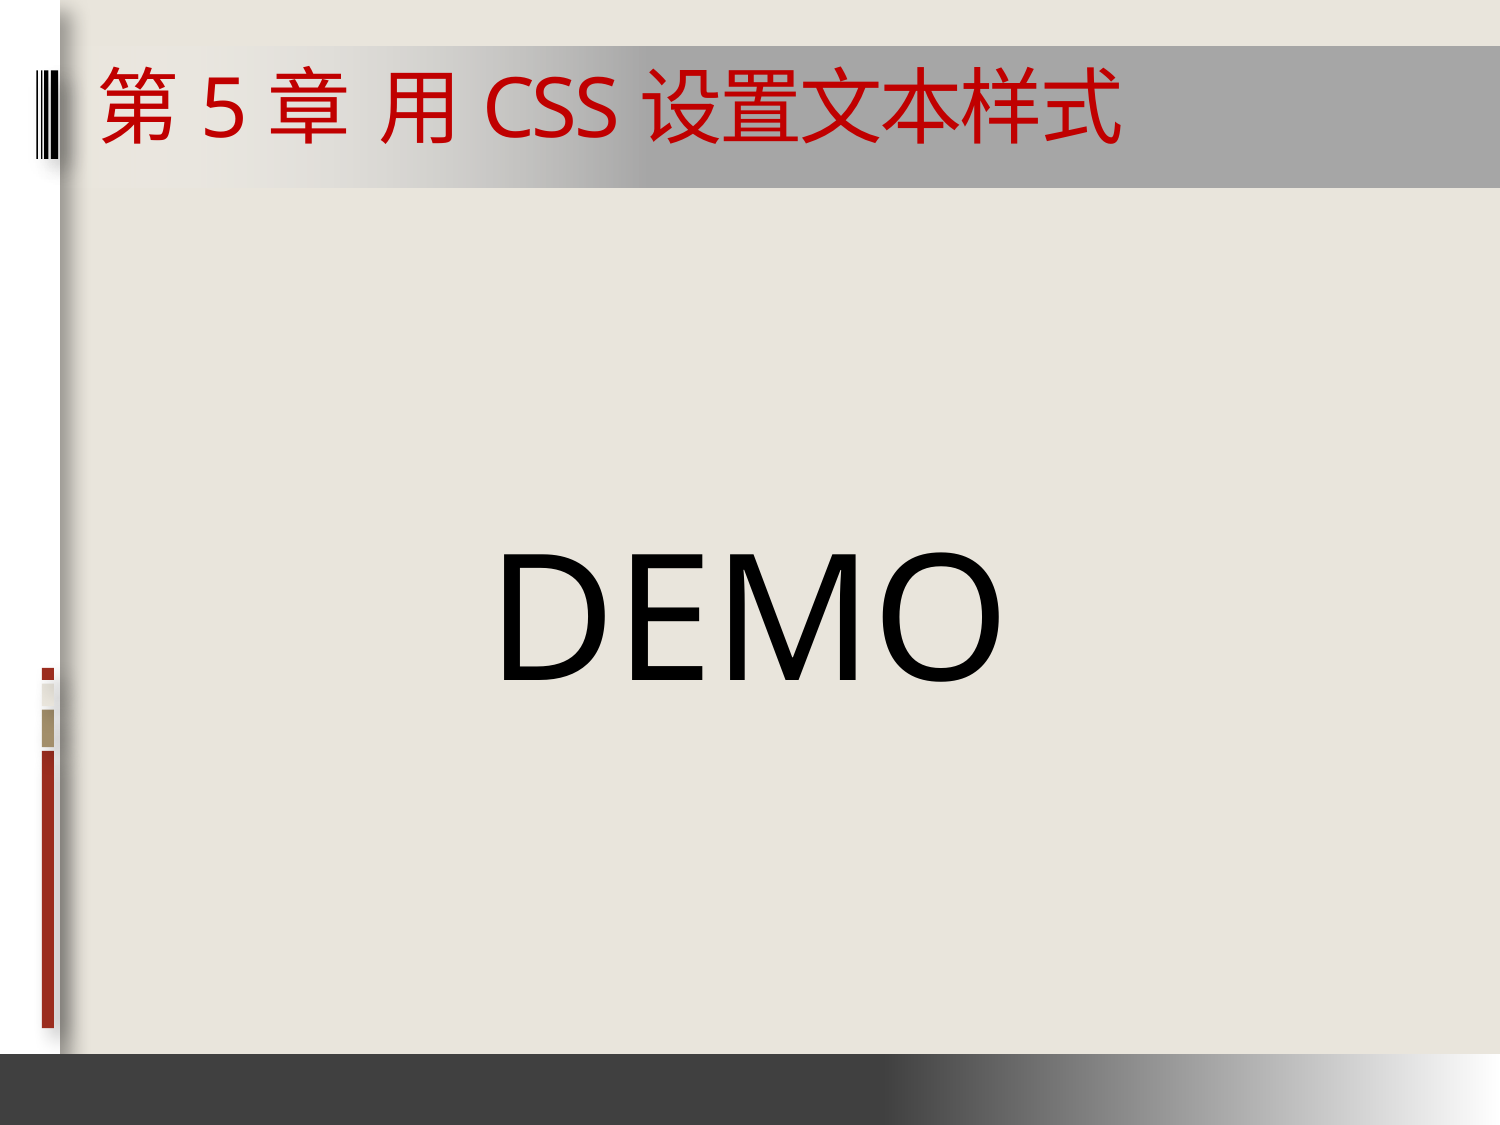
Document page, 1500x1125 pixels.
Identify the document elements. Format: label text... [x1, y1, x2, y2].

list DEMO [381, 497, 1063, 770]
title 第5章 用CSS设置文本样式 [82, 46, 1357, 163]
